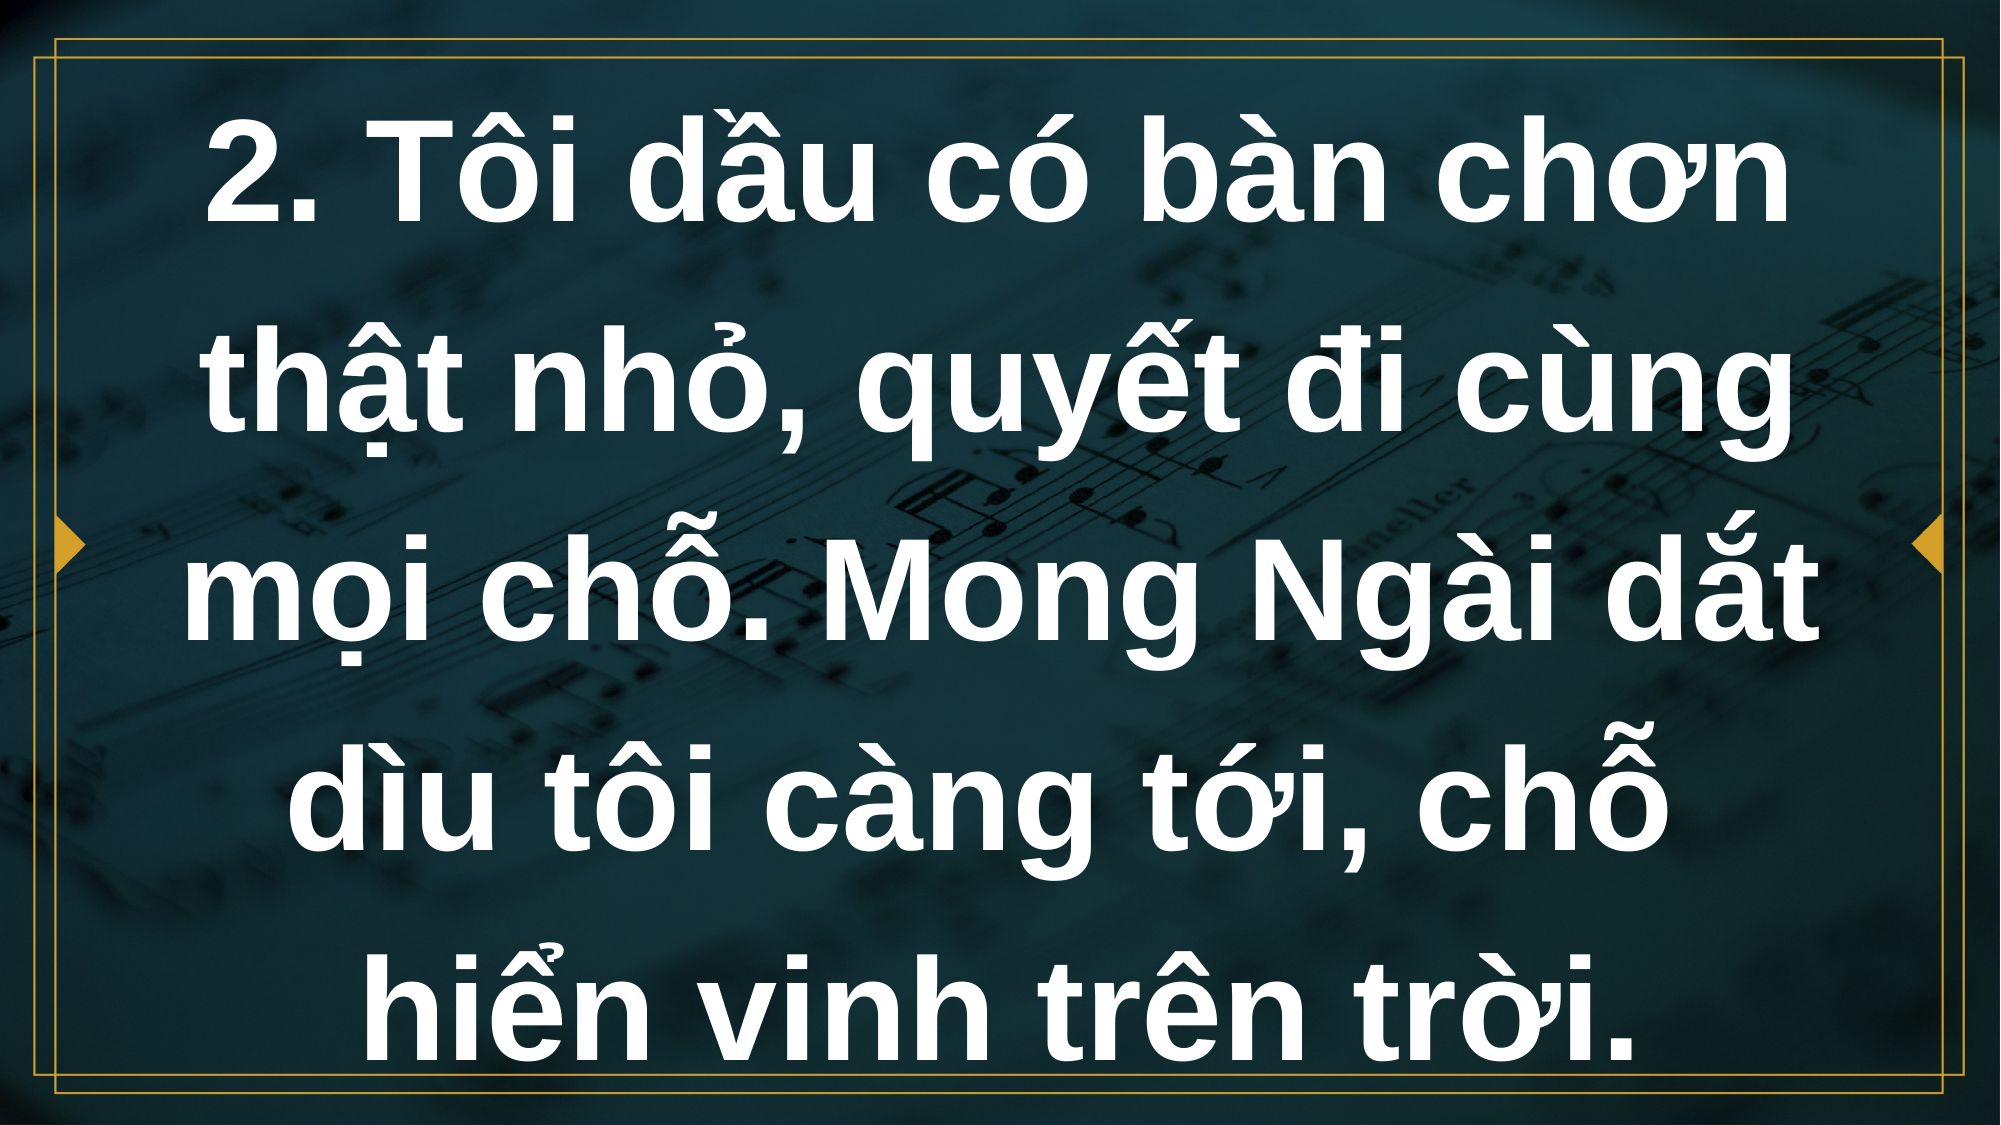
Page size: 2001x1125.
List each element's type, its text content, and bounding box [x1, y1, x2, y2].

picture [0, 0, 2000, 1125]
title 2. Tôi dầu có bàn chơn thật nhỏ, quyết đi cùng mọi chỗ. Mong Ngài dắt dìu tôi càng tới, chỗ hiển vinh trên trời. [55, 53, 1945, 1077]
